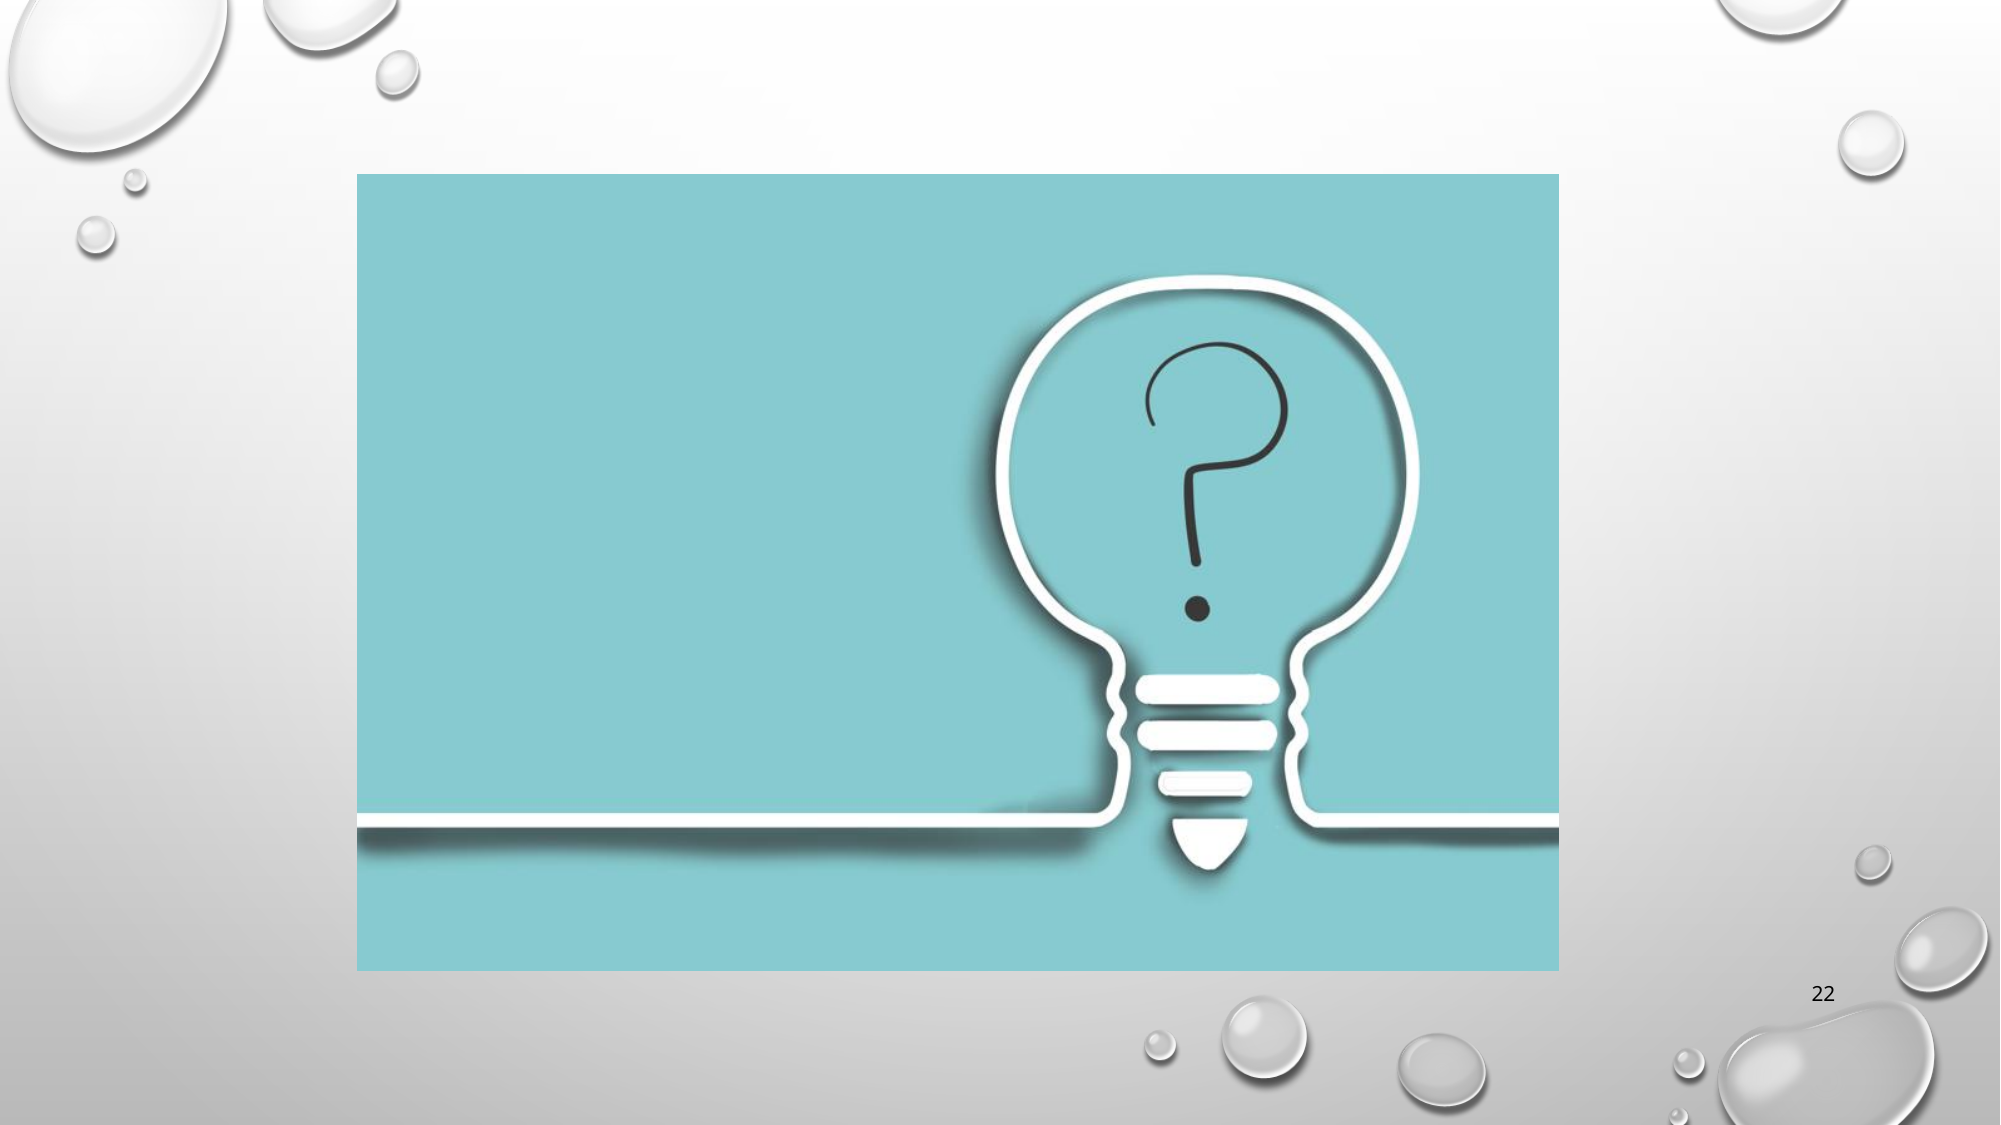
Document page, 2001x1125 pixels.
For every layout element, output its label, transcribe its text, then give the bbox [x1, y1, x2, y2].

slide_number 22 [1724, 965, 1851, 1025]
picture [0, 0, 2000, 1125]
